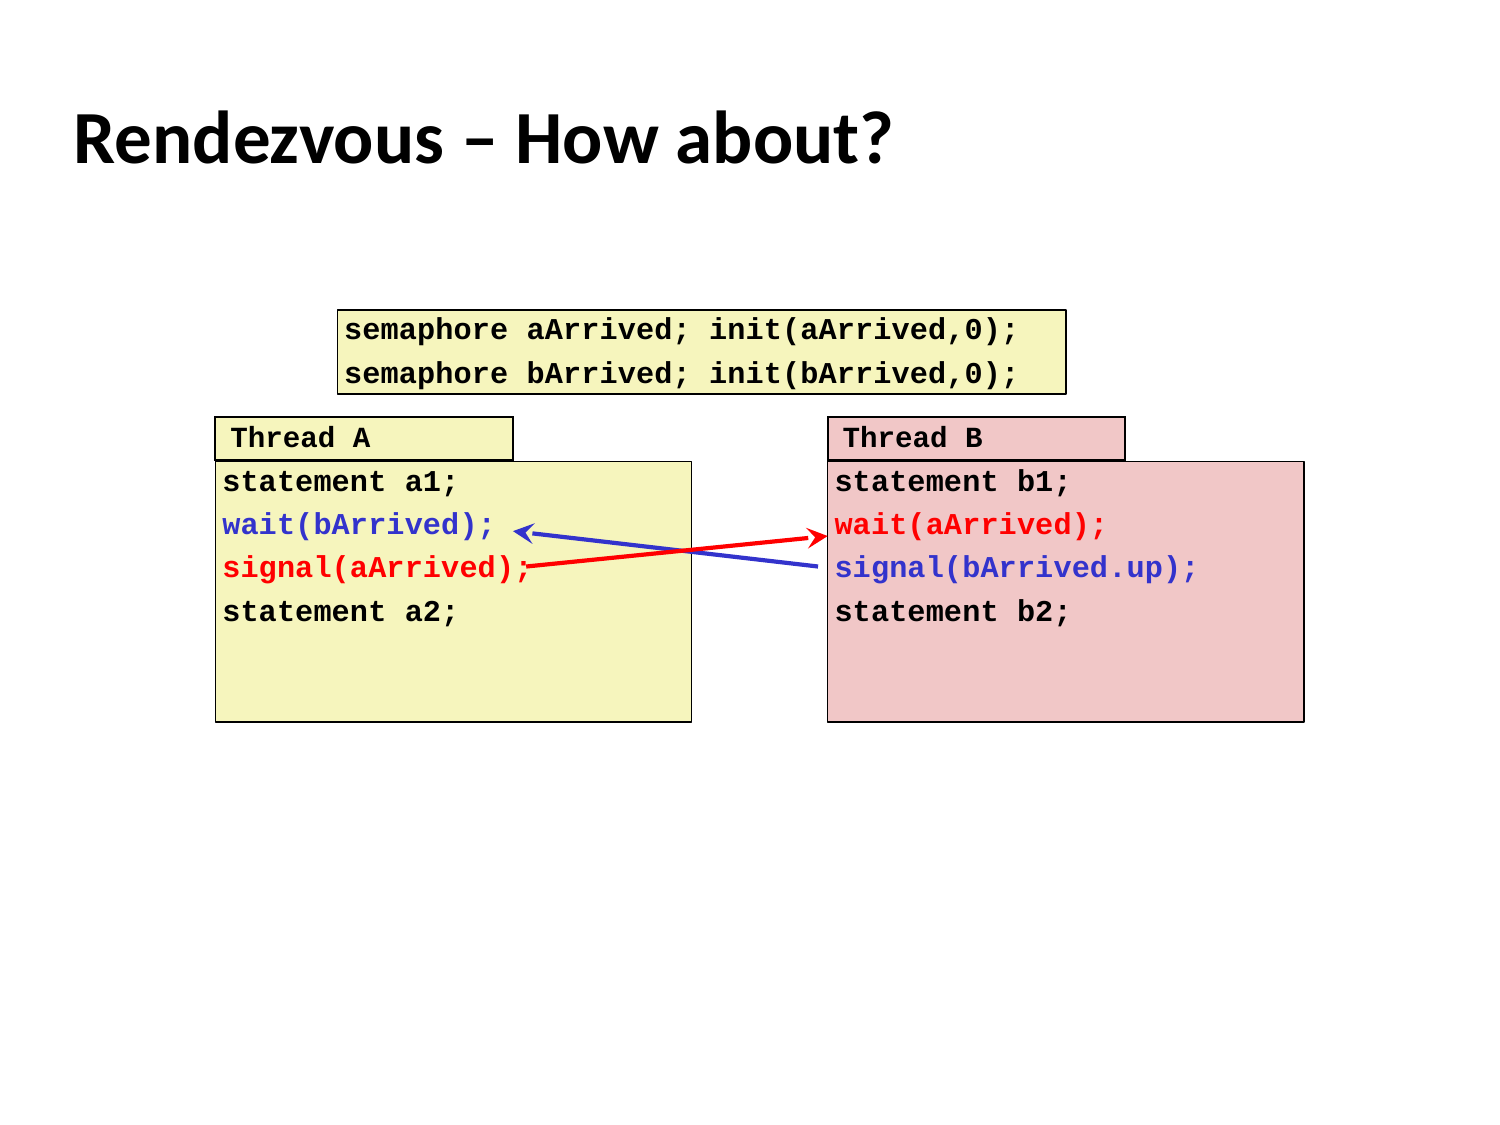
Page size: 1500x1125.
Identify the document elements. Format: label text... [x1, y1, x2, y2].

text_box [512, 530, 819, 567]
text_box Thread B [827, 417, 1126, 459]
title Rendezvous – How about? [58, 71, 1305, 197]
text_box semaphore aArrived; init(aArrived,0); semaphore bArrived; init(bArrived,0); [337, 309, 1066, 394]
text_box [525, 535, 828, 567]
text_box Thread A [215, 417, 513, 460]
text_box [215, 461, 1305, 723]
